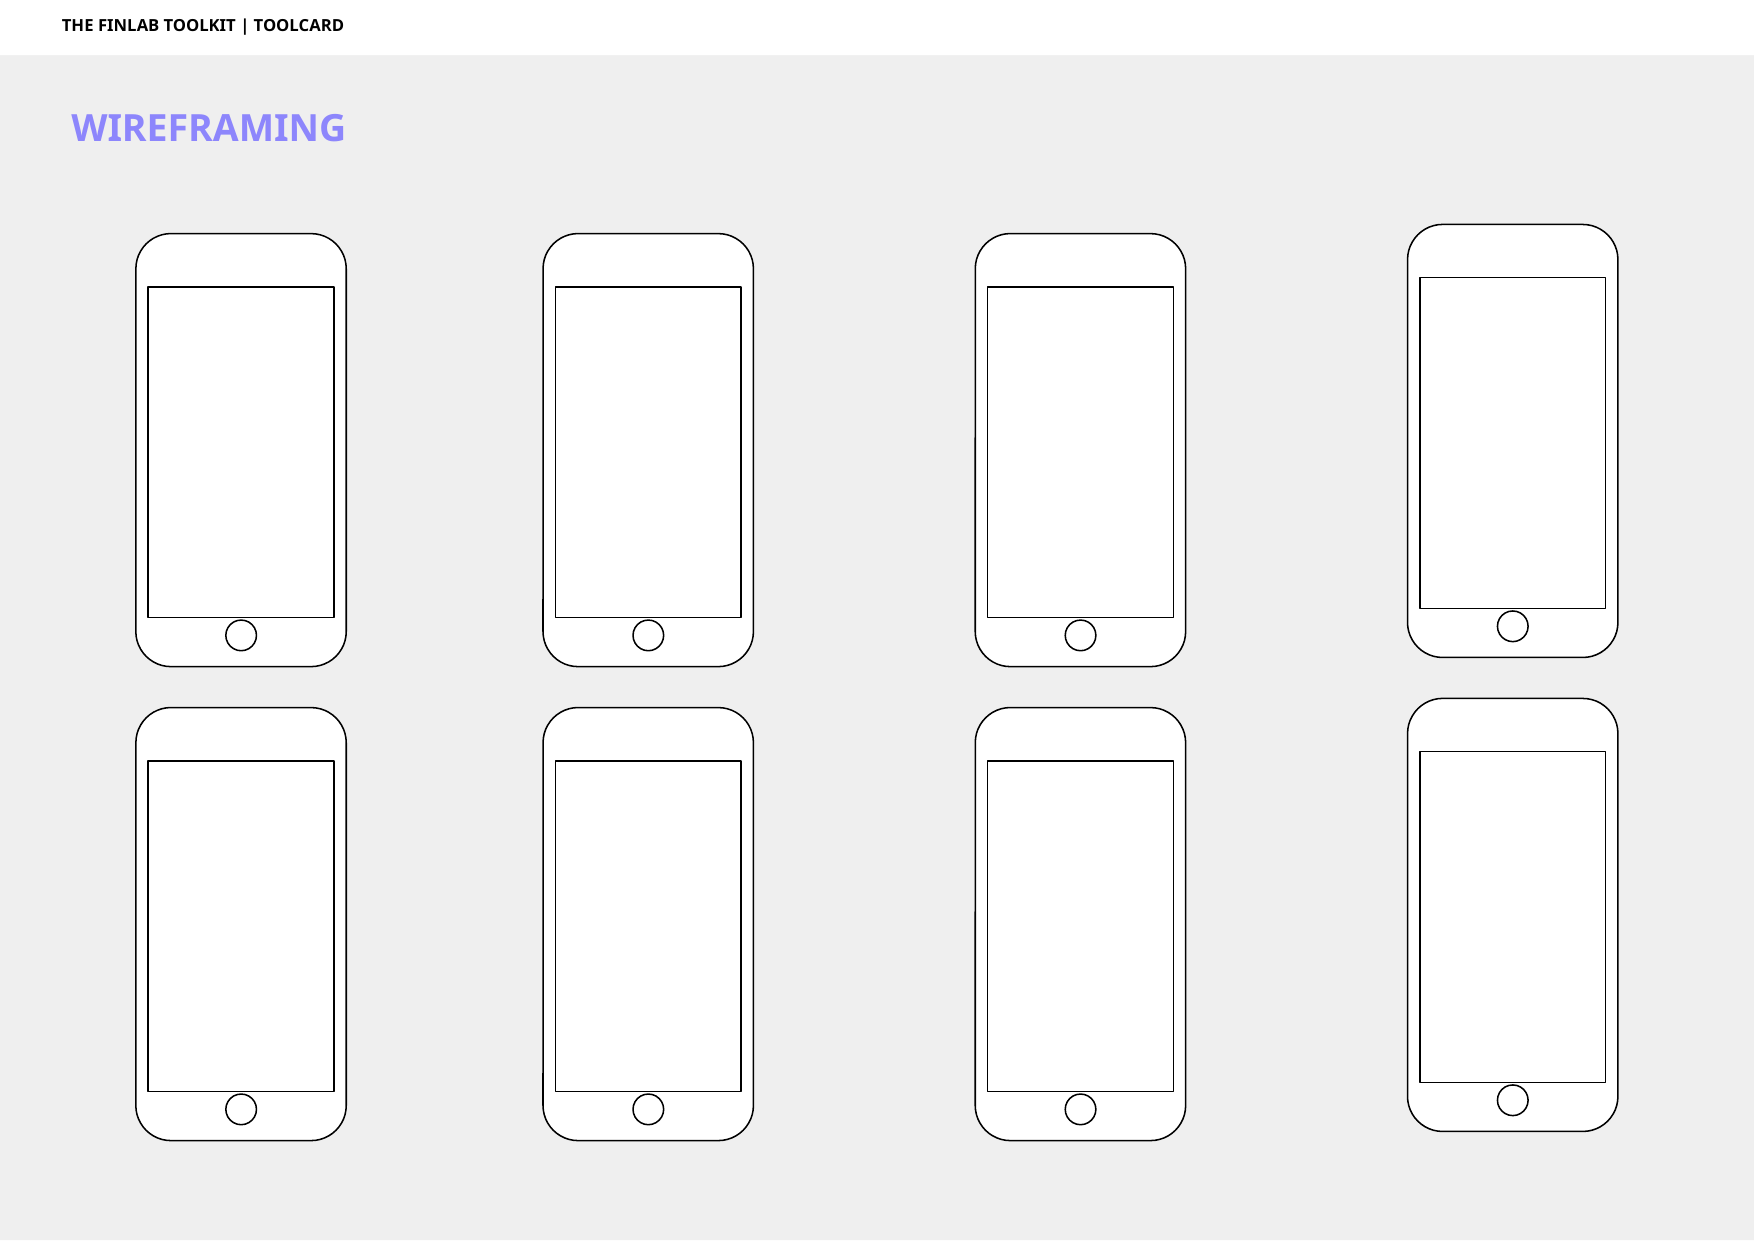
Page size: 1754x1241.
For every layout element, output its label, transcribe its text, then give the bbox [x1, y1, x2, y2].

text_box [542, 233, 754, 667]
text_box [1407, 224, 1619, 658]
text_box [975, 233, 1186, 667]
text_box THE FINLAB TOOLKIT | TOOLCARD [0, 0, 1754, 56]
text_box WIREFRAMING [0, 88, 997, 166]
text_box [542, 707, 754, 1141]
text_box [135, 233, 347, 667]
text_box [135, 707, 347, 1141]
text_box [0, 56, 1754, 1241]
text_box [975, 707, 1186, 1141]
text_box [1407, 698, 1619, 1132]
